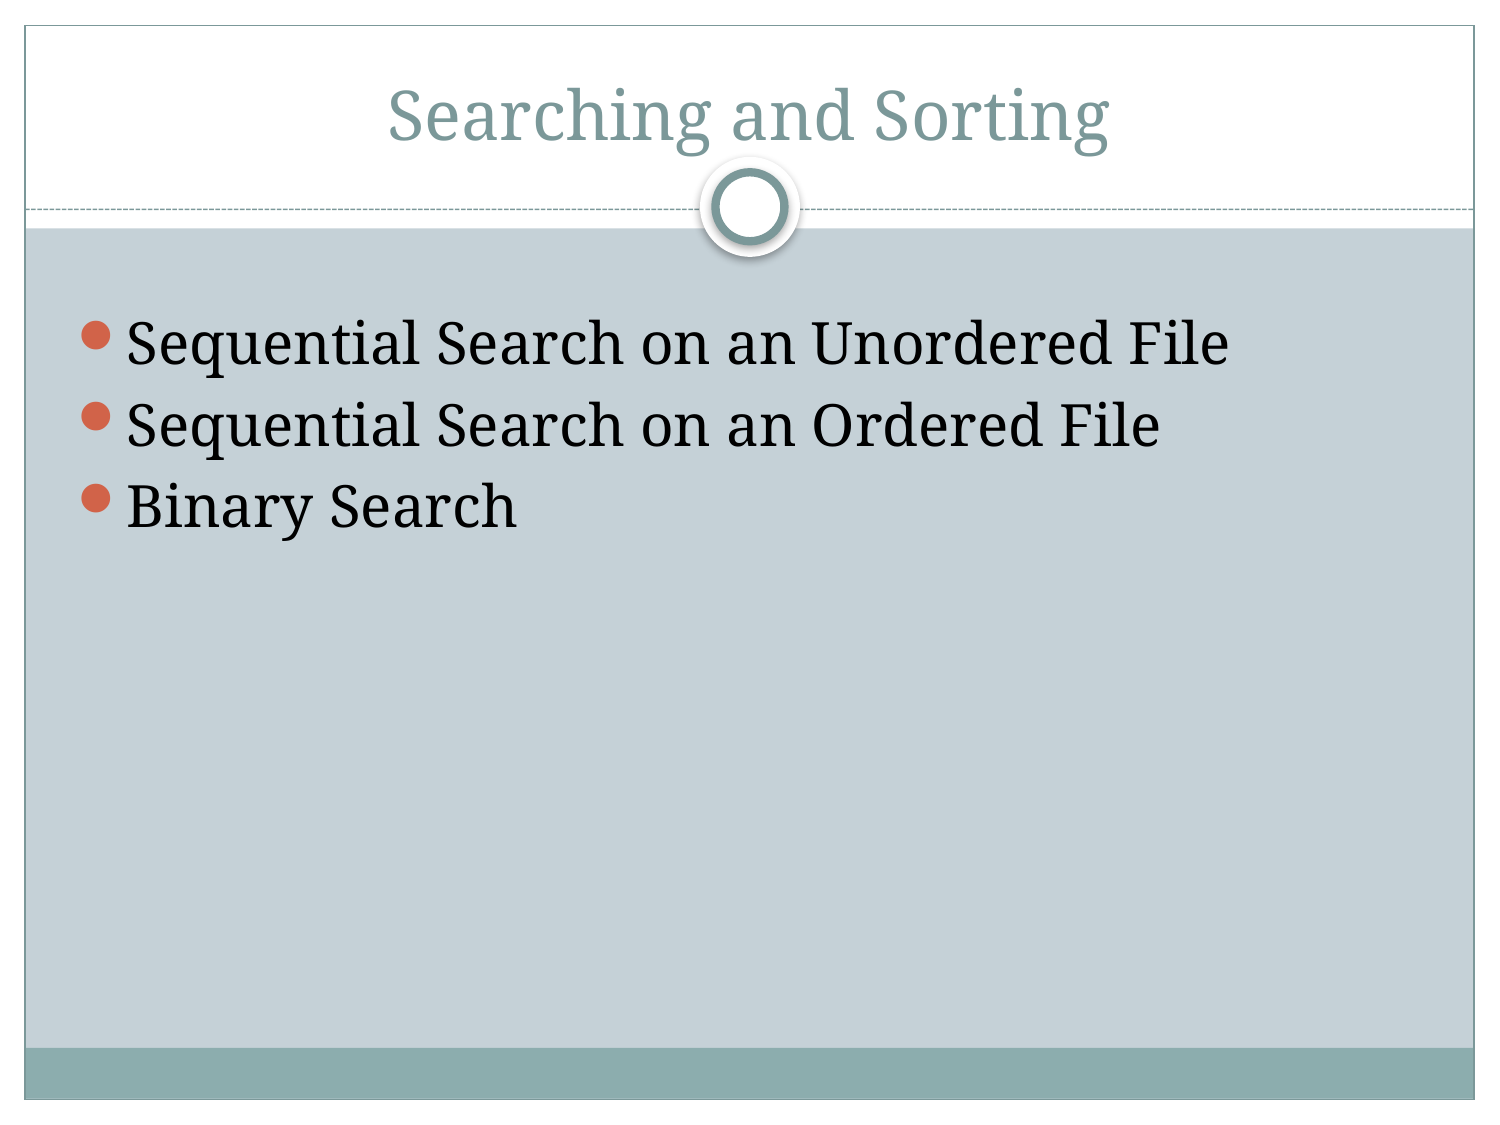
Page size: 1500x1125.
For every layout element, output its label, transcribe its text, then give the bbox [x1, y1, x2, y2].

list Sequential Search on an Unordered File Sequential Search on an Ordered File Binary Search [62, 262, 1350, 1013]
title Searching and Sorting [49, 37, 1450, 162]
